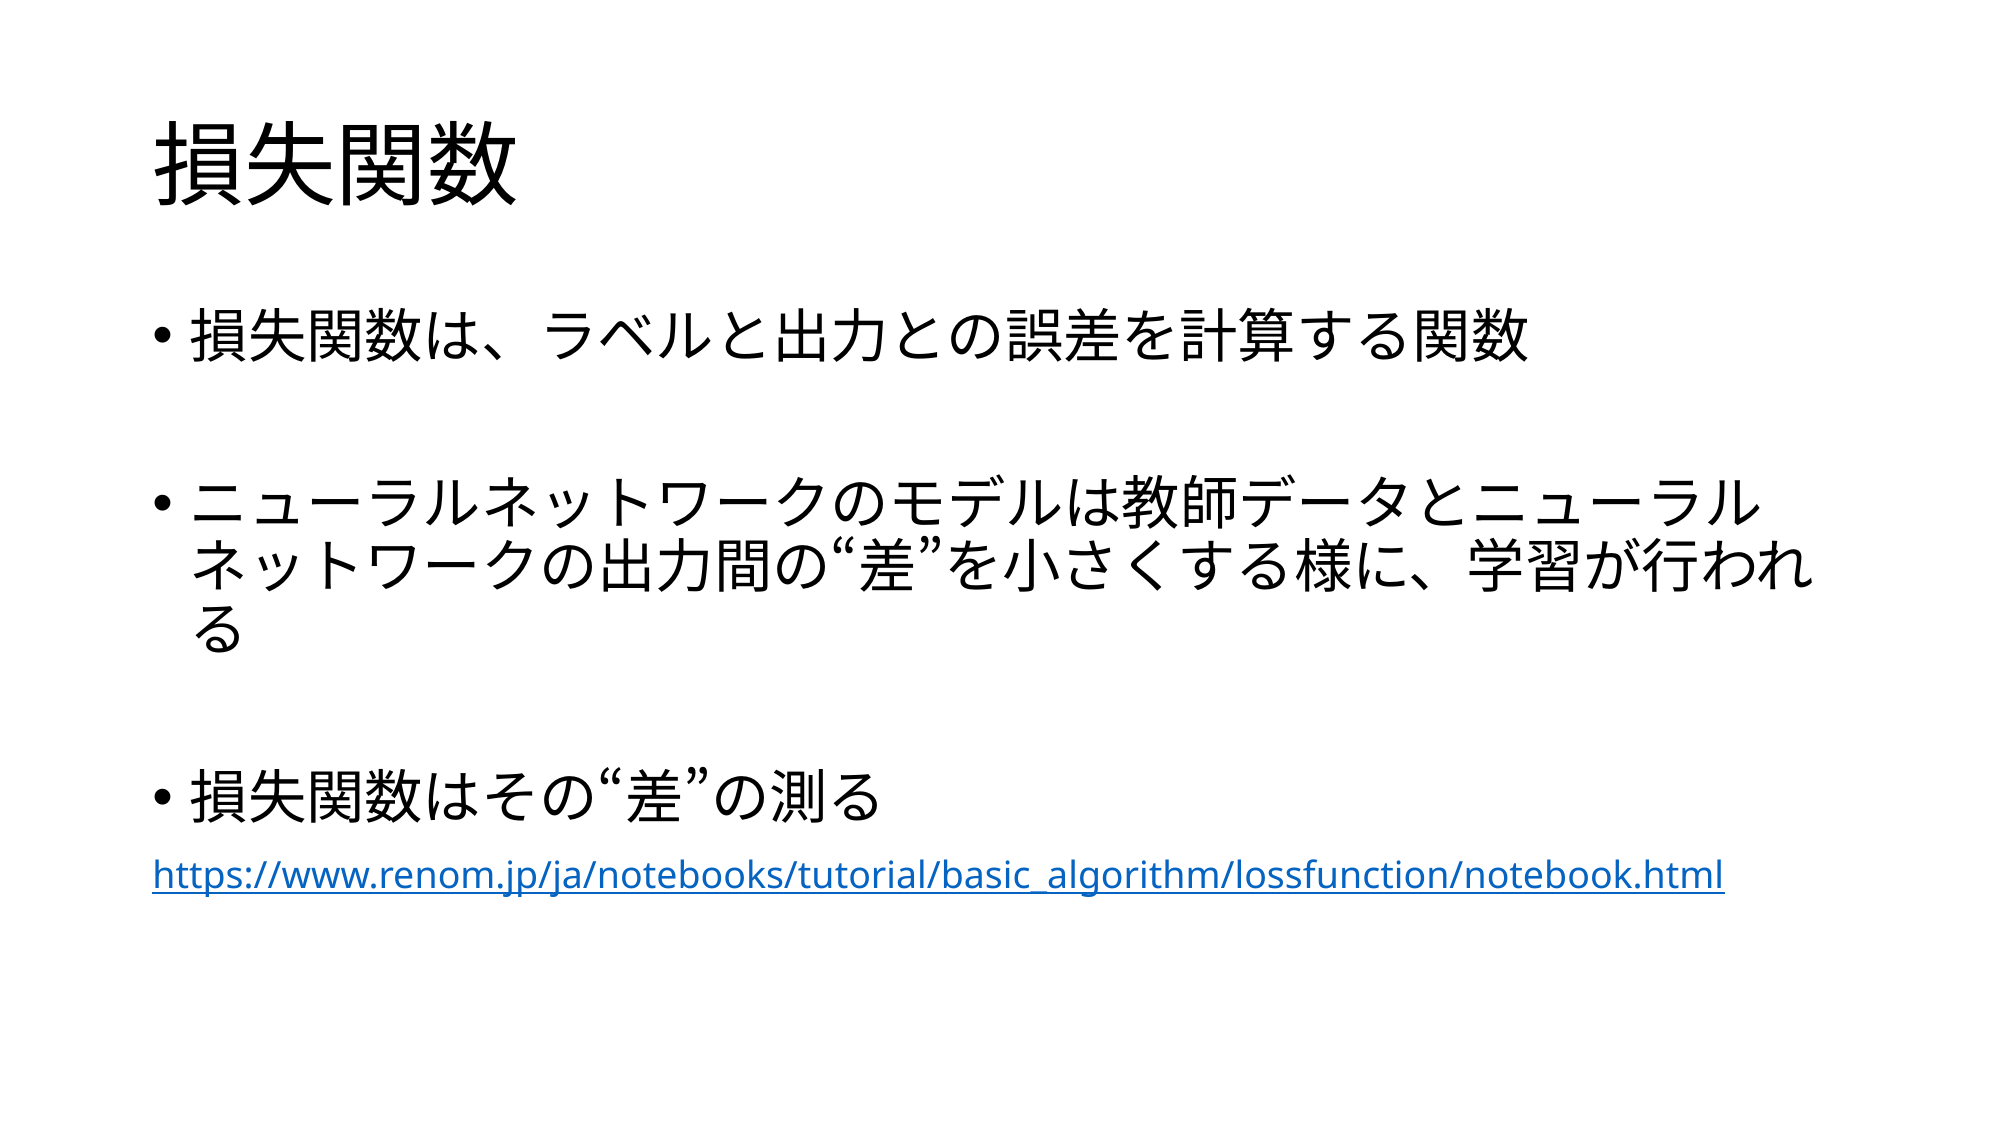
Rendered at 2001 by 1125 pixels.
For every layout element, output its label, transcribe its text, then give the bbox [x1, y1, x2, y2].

list 損失関数は、ラベルと出力との誤差を計算する関数 ニューラルネットワークのモデルは教師データとニューラルネットワークの出力間の“差”を小さくする様に、学習が行われる 損失関数はその“差”の測る https://www.renom.jp/ja/notebooks/tutorial/basic_algorithm/lossfunction/notebook.html [137, 299, 1863, 1014]
title 損失関数 [137, 59, 1863, 278]
